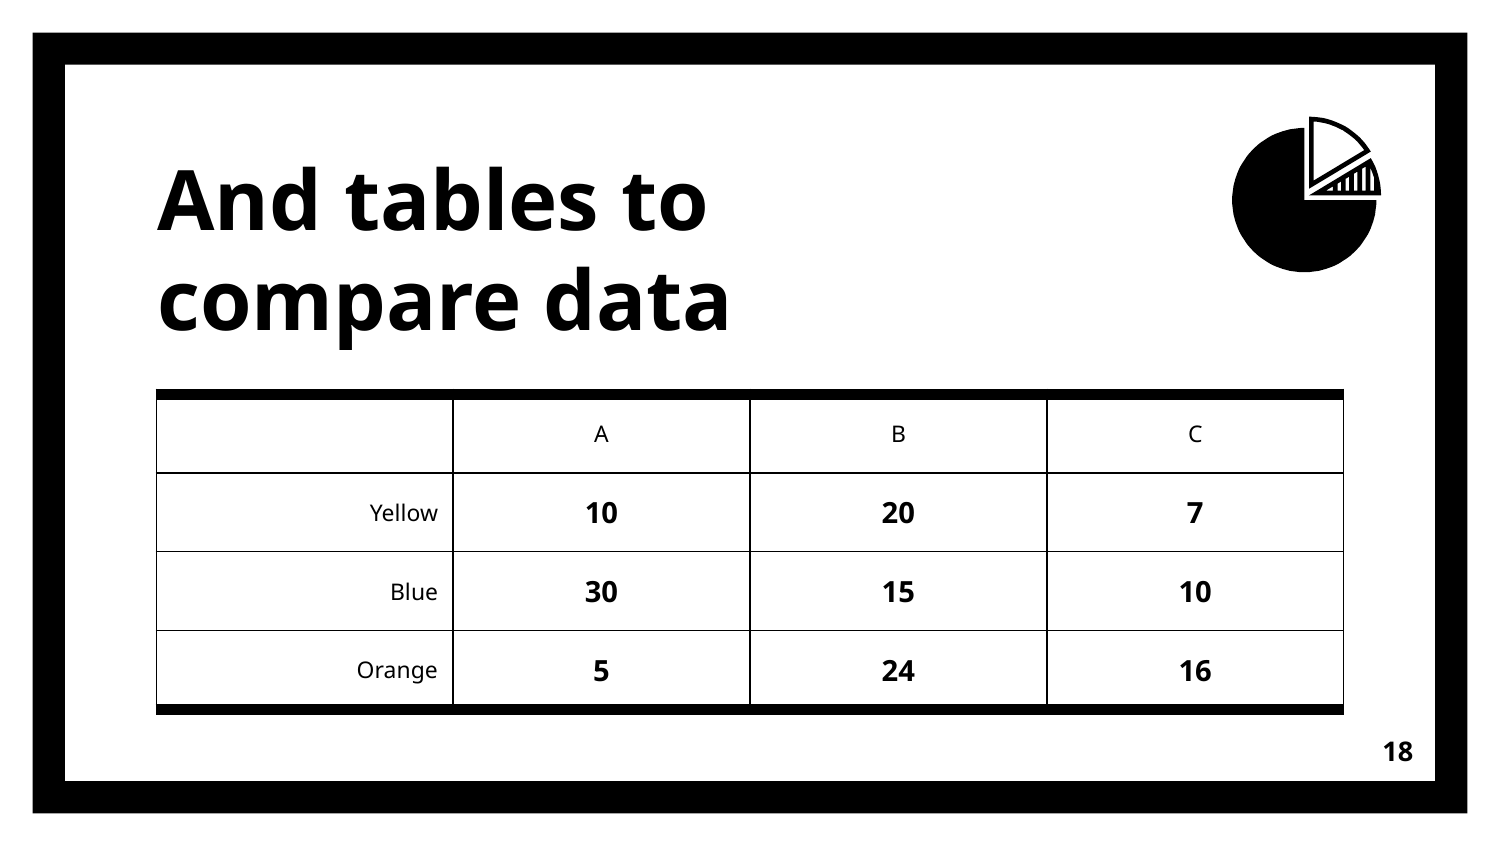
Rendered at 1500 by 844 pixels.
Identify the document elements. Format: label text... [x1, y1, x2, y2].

table_cell 10 [454, 474, 749, 551]
table_header B [751, 400, 1046, 472]
table_cell Blue [157, 552, 452, 630]
table_cell 15 [751, 552, 1046, 630]
table_cell Yellow [157, 474, 452, 551]
table_cell 5 [454, 631, 749, 704]
table_cell 20 [751, 474, 1046, 551]
table_cell 7 [1048, 474, 1343, 551]
title And tables to compare data [142, 139, 978, 363]
slide_number 18 [1338, 720, 1429, 786]
table_cell 10 [1048, 552, 1343, 630]
table_header C [1048, 400, 1343, 472]
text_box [1231, 116, 1382, 273]
table_cell 30 [454, 552, 749, 630]
table_cell 24 [751, 631, 1046, 704]
table_header A [454, 400, 749, 472]
table_cell 16 [1048, 631, 1343, 704]
table_header [157, 400, 452, 472]
table_cell Orange [157, 631, 452, 704]
